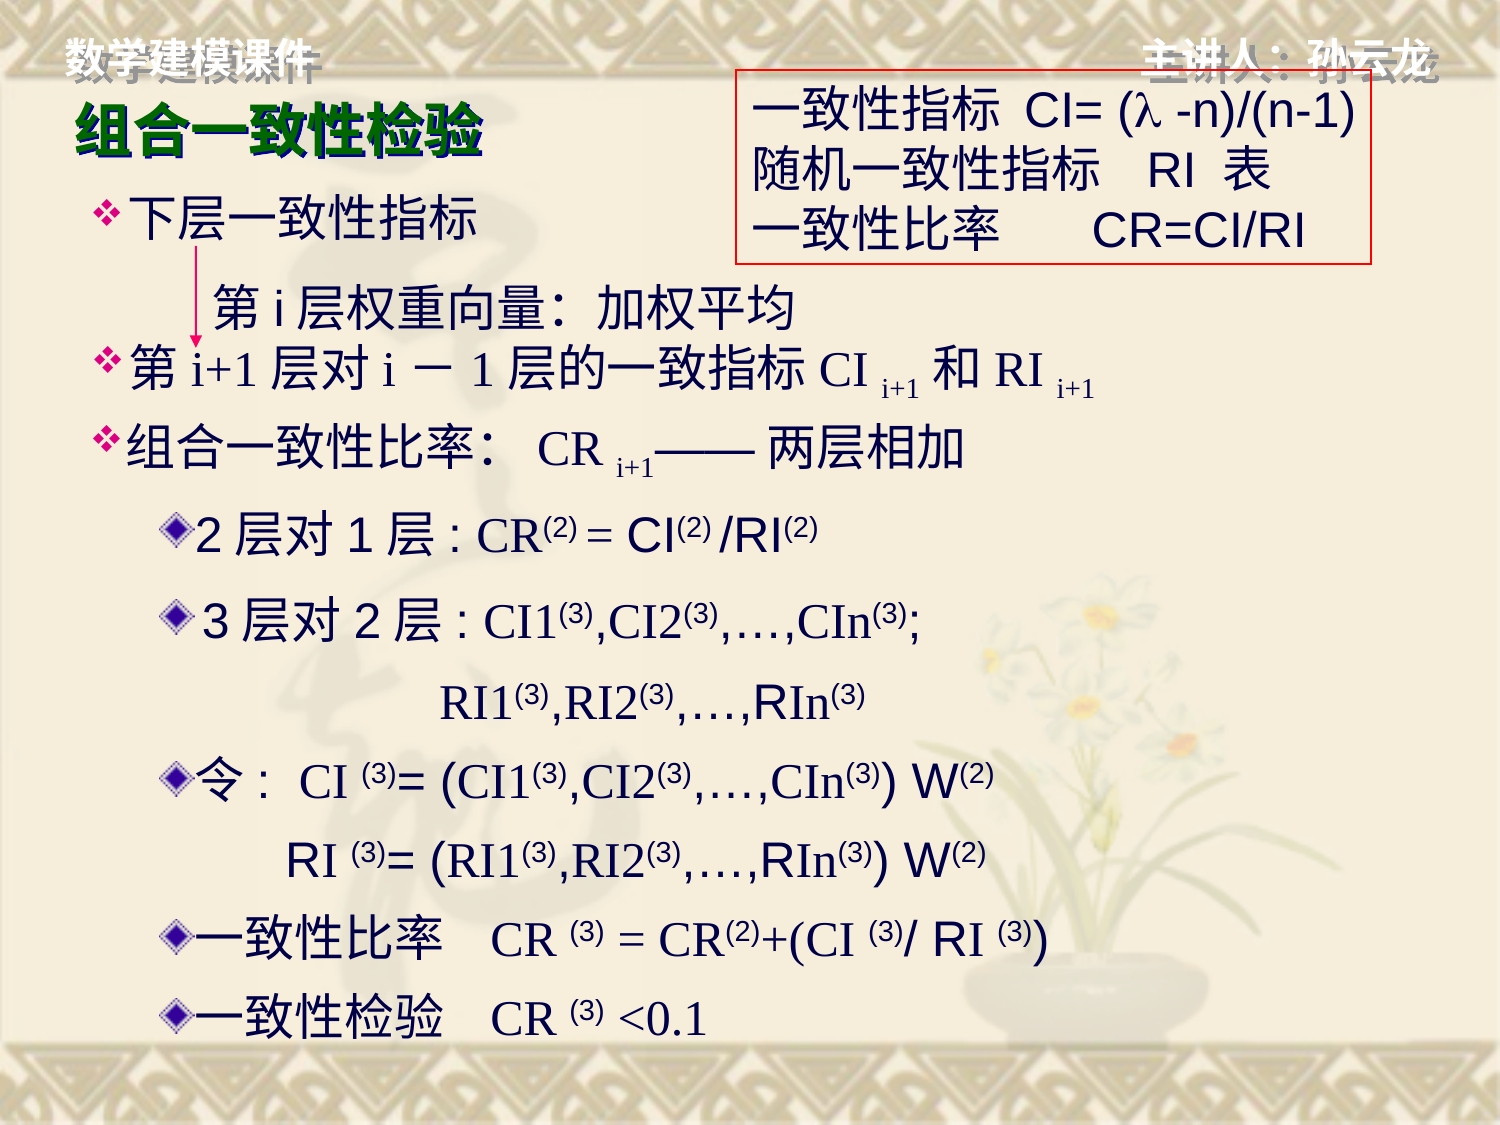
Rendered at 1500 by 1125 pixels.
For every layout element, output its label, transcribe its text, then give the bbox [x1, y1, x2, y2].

title 组合一致性检验 [58, 93, 510, 172]
picture [0, 0, 1500, 1125]
text_box 组合一致性比率：CR i+1——两层相加 [74, 408, 1266, 485]
text_box 一致性指标 CI= ( -n)/(n-1) 随机一致性指标 RI 表 一致性比率 CR=CI/RI [736, 69, 1372, 265]
text_box 第i+1层对i－1层的一致指标CI i+1和RI i+1 [76, 329, 1340, 407]
text_box 2层对1层: CR(2) = CI(2) /RI(2) 3层对2层: CI1(3),CI2(3),…,CIn(3); RI1(3),RI2(3),…,RIn(3) 令: CI (3)= (CI1(3),CI2(3),…,CIn(3)) W(2) RI (3)= (RI1(3),RI2(3),…,RIn(3)) W(2) 一致性比率 CR (3) = CR(2)+(CI (3)/ RI (3)) 一致性检验 CR (3) <0.1 [144, 495, 1107, 1054]
list 下层一致性指标 [75, 186, 535, 256]
text_box 第i层权重向量：加权平均 [196, 268, 812, 329]
